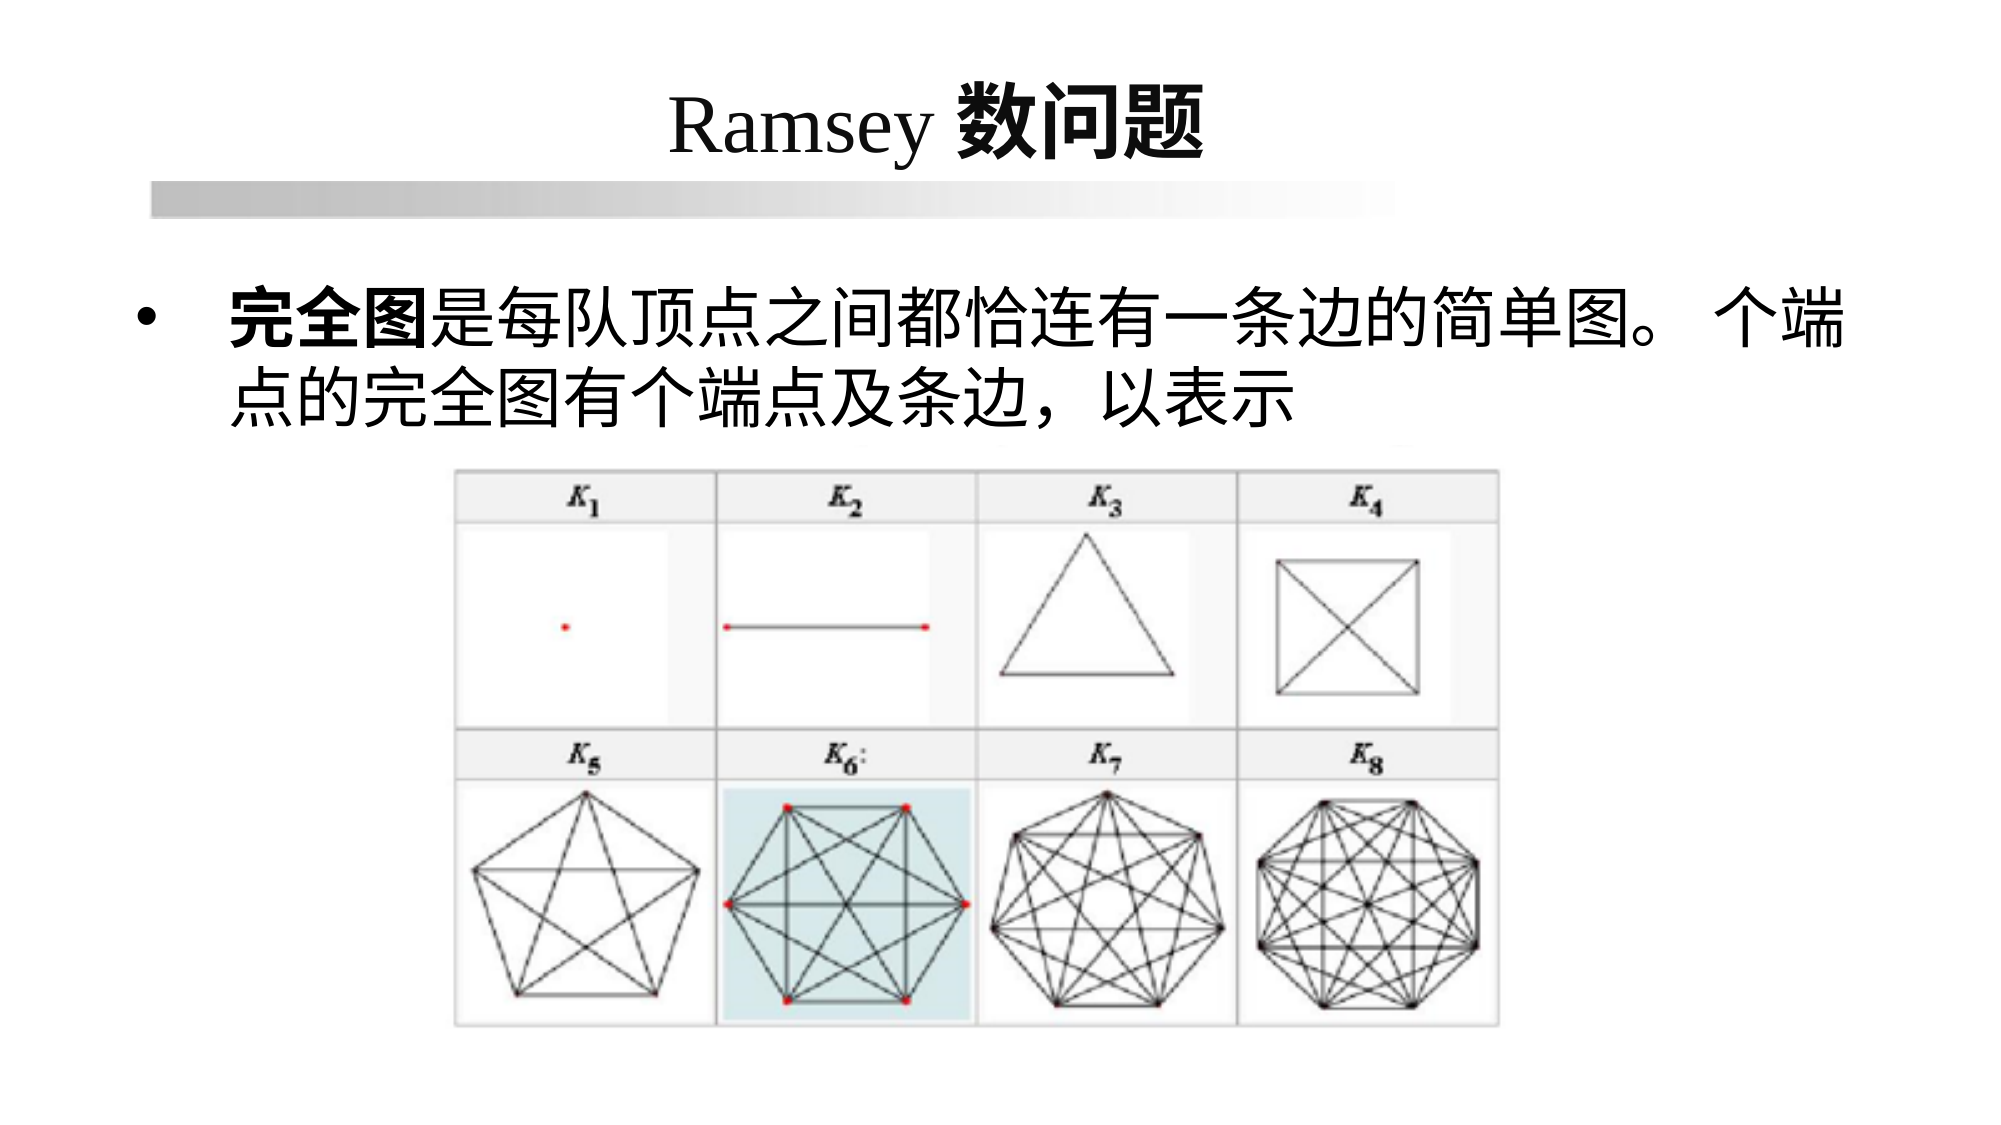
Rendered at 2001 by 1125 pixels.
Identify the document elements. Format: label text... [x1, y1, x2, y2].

picture [148, 181, 1395, 219]
picture [437, 445, 1563, 1068]
text_box Ramsey数问题 [652, 62, 1413, 177]
